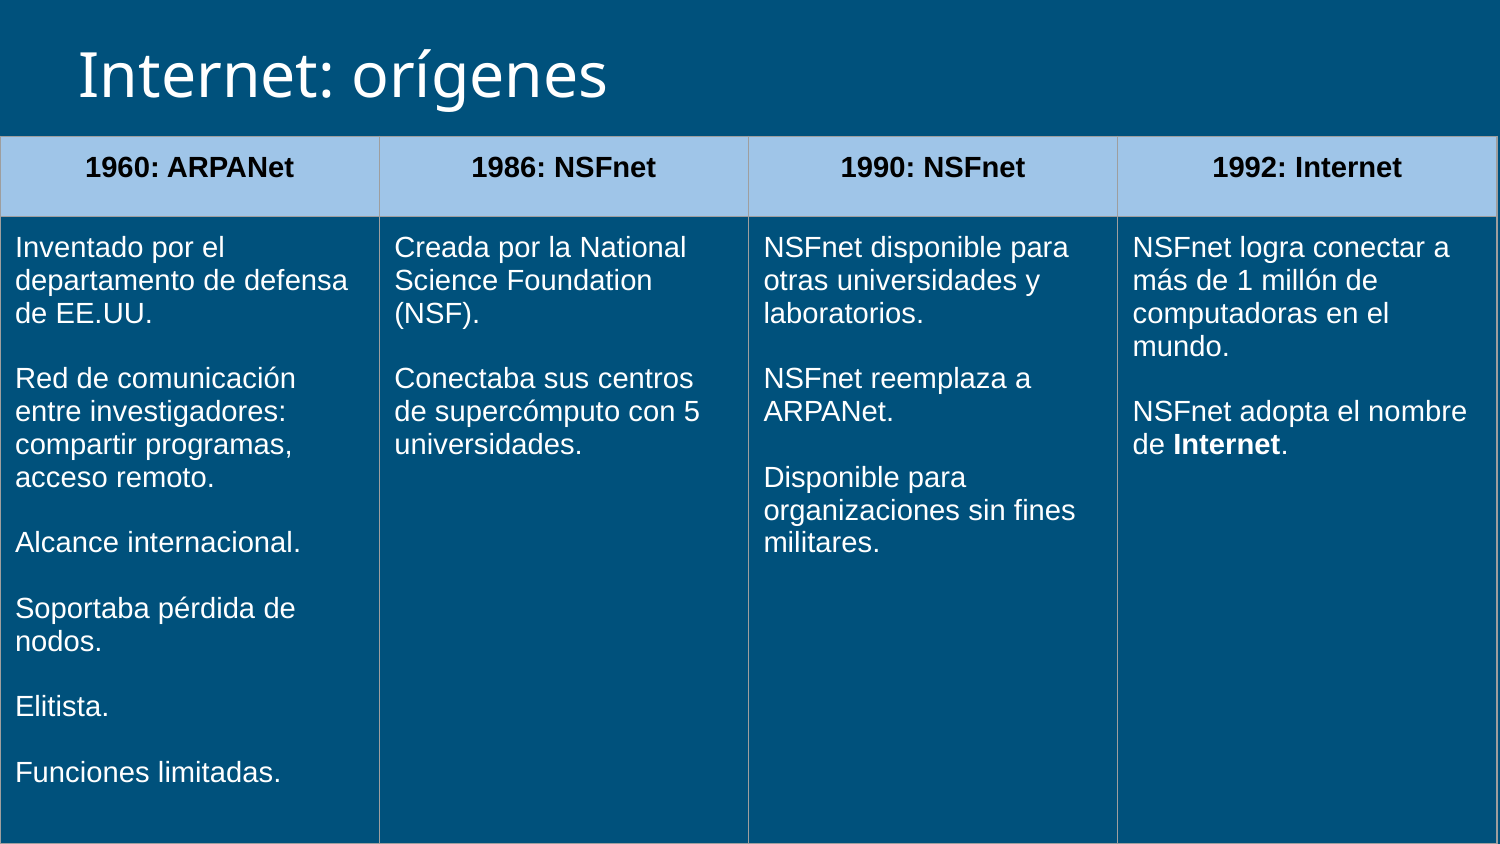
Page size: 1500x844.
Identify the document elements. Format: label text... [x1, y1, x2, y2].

table_header 1990: NSFnet [749, 137, 1117, 216]
table_cell Creada por la National Science Foundation (NSF). Conectaba sus centros de supercómputo con 5 universidades. [380, 217, 748, 843]
table_cell Inventado por el departamento de defensa de EE.UU. Red de comunicación entre investigadores: compartir programas, acceso remoto. Alcance internacional. Soportaba pérdida de nodos. Elitista. Funciones limitadas. [1, 217, 379, 843]
table_cell NSFnet logra conectar a más de 1 millón de computadoras en el mundo. NSFnet adopta el nombre de Internet. [1118, 217, 1496, 843]
title Internet: orígenes [63, 12, 1437, 126]
table_cell NSFnet disponible para otras universidades y laboratorios. NSFnet reemplaza a ARPANet. Disponible para organizaciones sin fines militares. [749, 217, 1117, 843]
table_header 1960: ARPANet [1, 137, 379, 216]
table_header 1992: Internet [1118, 137, 1496, 216]
table_header 1986: NSFnet [380, 137, 748, 216]
